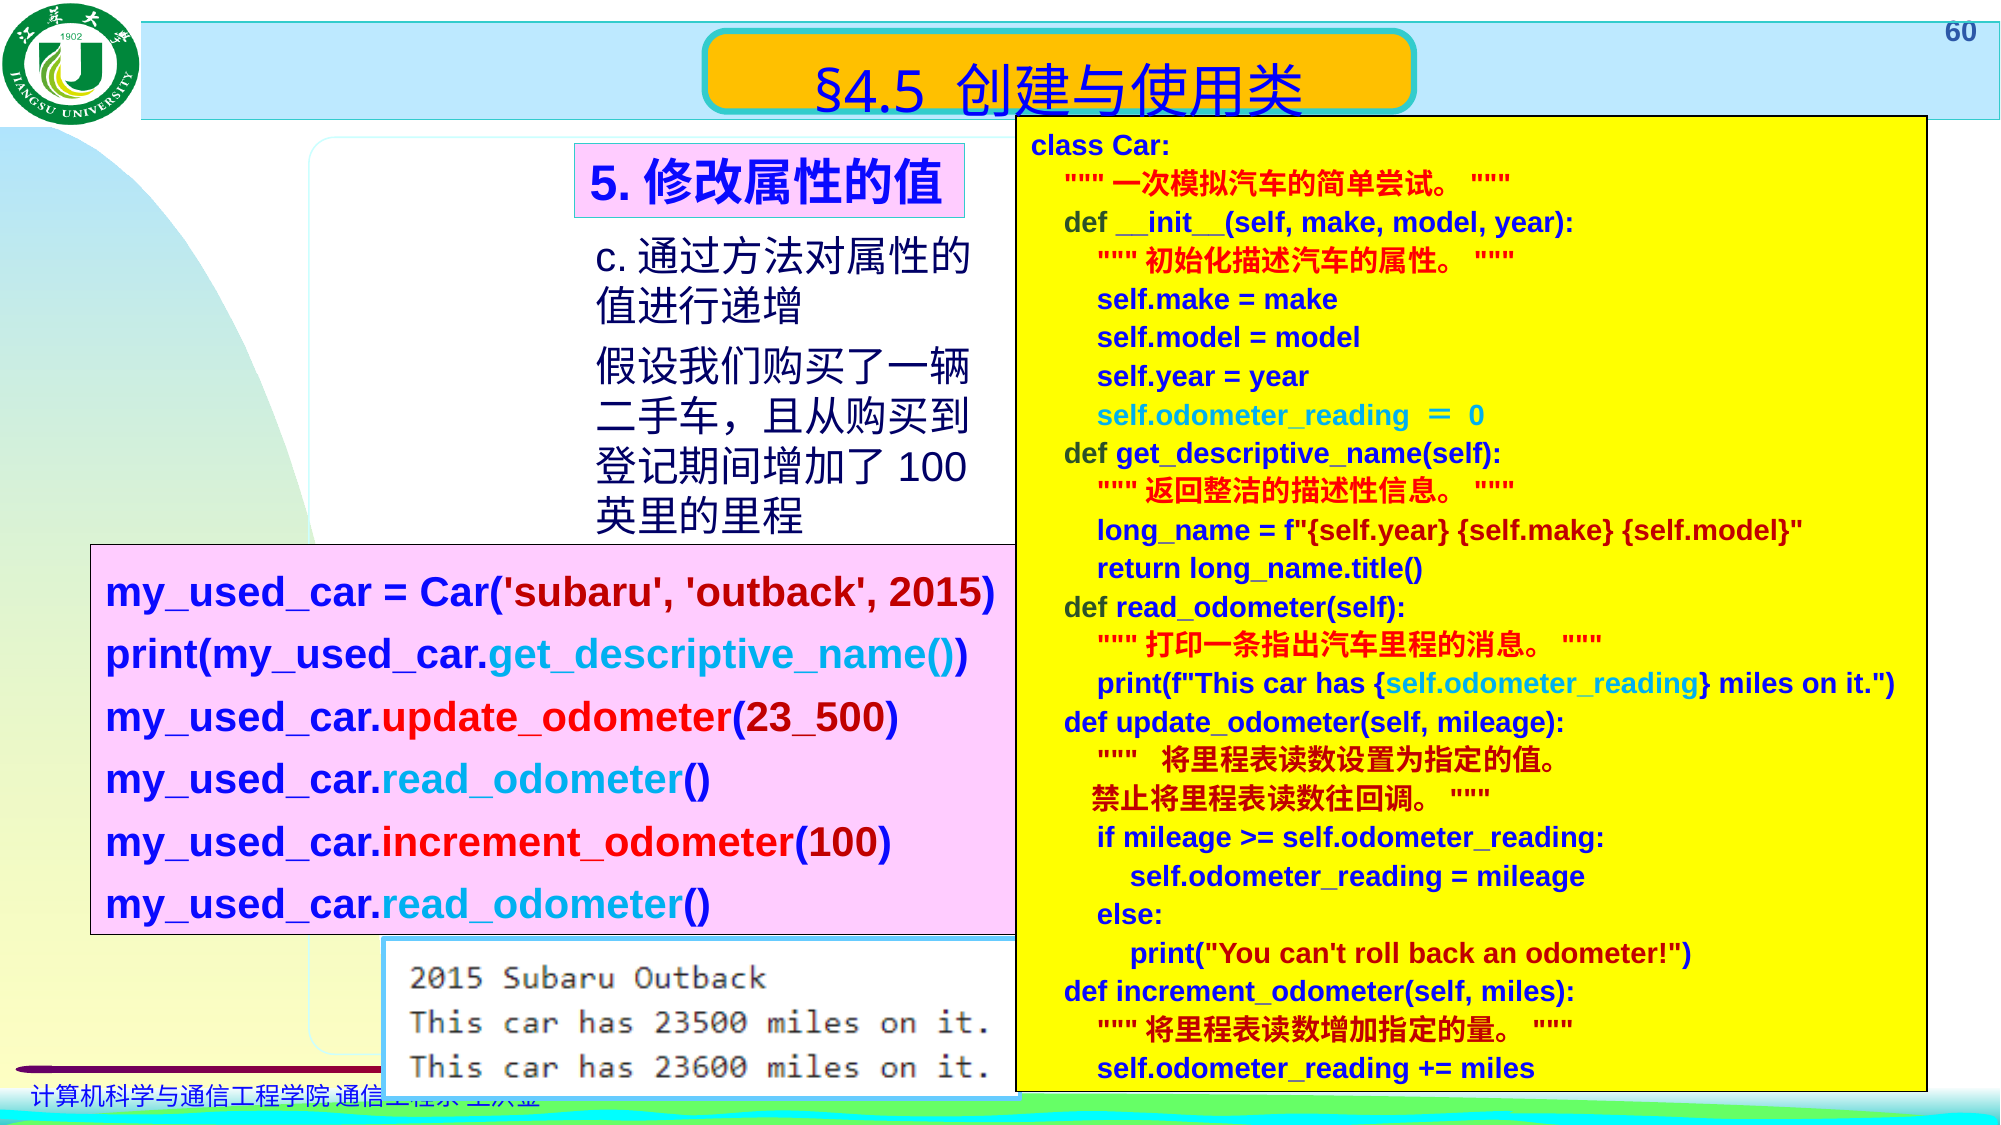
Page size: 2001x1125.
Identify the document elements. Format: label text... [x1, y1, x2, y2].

picture [385, 940, 1018, 1097]
text_box class Car: """一次模拟汽车的简单尝试。""" def __init__(self, make, model, year): """初始化描述汽车的属性。""" self.make = make self.model = model self.year = year self.odometer_reading ＝ 0 def get_descriptive_name(self): """返回整洁的描述性信息。""" long_name = f"{self.year} {self.make} {self.model}" return long_name.title() def read_odometer(self): """打印一条指出汽车里程的消息。""" print(f"This car has {self.odometer_reading} miles on it.") def update_odometer(self, mileage): """ 将里程表读数设置为指定的值。 禁止将里程表读数往回调。""" if mileage >= self.odometer_reading: self.odometer_reading = mileage else: print("You can't roll back an odometer!") def increment_odometer(self, miles): """将里程表读数增加指定的量。""" self.odometer_reading += miles [1015, 115, 1928, 1092]
picture [0, 1, 141, 127]
text_box 假设我们购买了一辆二手车，且从购买到登记期间增加了100英里的里程 [580, 332, 1012, 547]
text_box my_used_car = Car('subaru', 'outback', 2015) print(my_used_car.get_descriptive_name()) my_used_car.update_odometer(23_500) my_used_car.read_odometer() my_used_car.increment_odometer(100) my_used_car.read_odometer() [90, 544, 1015, 935]
text_box §4.5 创建与使用类 [704, 30, 1415, 112]
text_box c.通过方法对属性的值进行递增 [580, 221, 989, 332]
text_box 5.修改属性的值 [574, 143, 965, 218]
